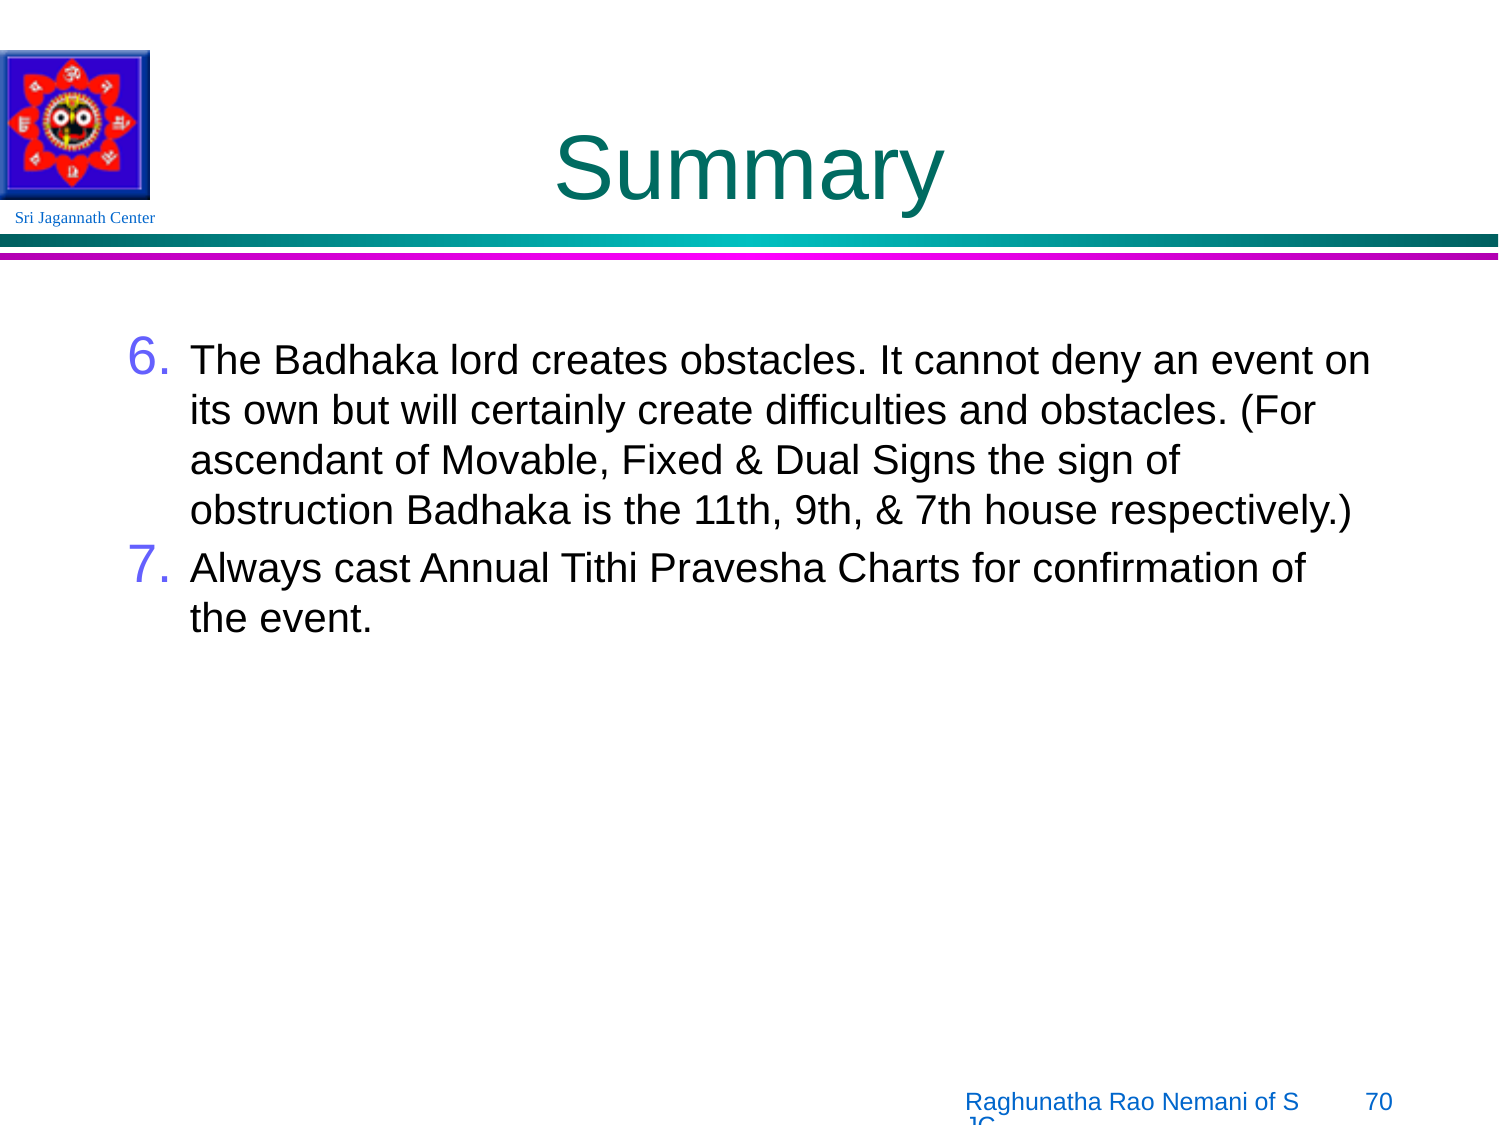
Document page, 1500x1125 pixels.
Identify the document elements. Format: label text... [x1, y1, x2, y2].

list The Badhaka lord creates obstacles. It cannot deny an event on its own but will certainly create difficulties and obstacles. (For ascendant of Movable, Fixed & Dual Signs the sign of obstruction Badhaka is the 11th, 9th, & 7th house respectively.) Always cast Annual Tithi Pravesha Charts for confirmation of the event. [112, 324, 1388, 1001]
footer Raghunatha Rao Nemani of SJC [949, 1074, 1326, 1125]
picture [0, 50, 150, 200]
slide_number 70 [1349, 1074, 1500, 1125]
title Summary [112, 124, 1388, 226]
